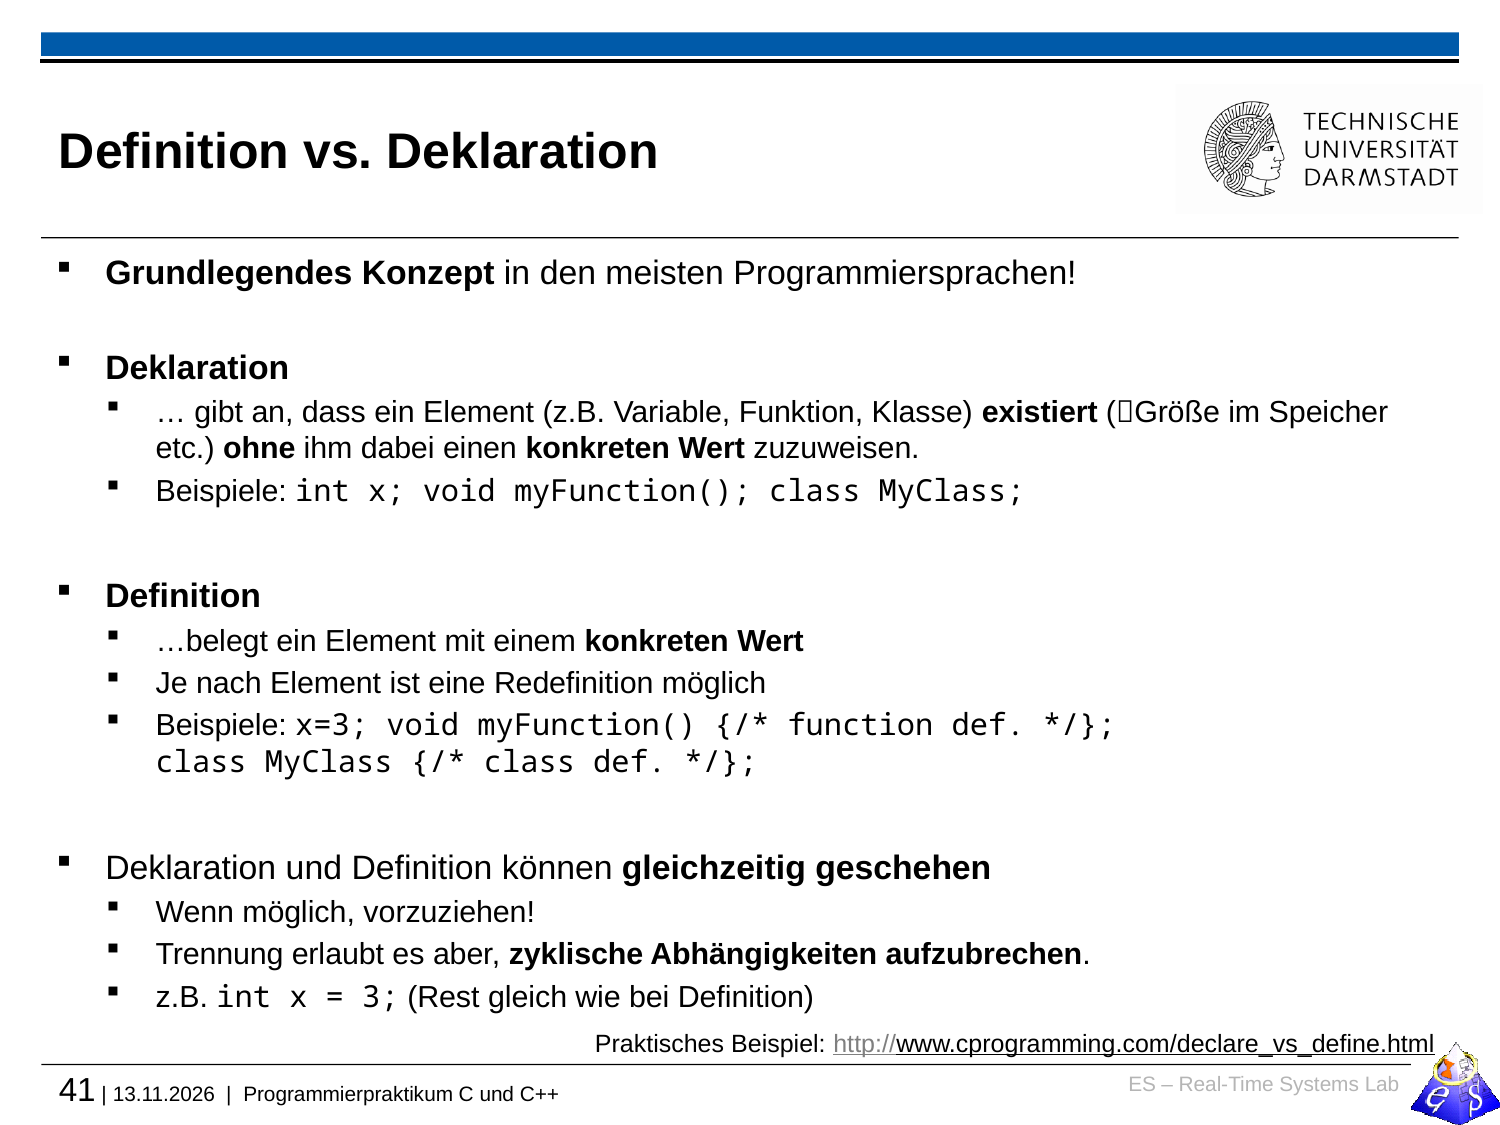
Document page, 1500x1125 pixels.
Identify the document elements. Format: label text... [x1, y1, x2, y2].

picture [1187, 84, 1483, 214]
list Grundlegendes Konzept in den meisten Programmiersprachen! Deklaration … gibt an, dass ein Element (z.B. Variable, Funktion, Klasse) existiert (Größe im Speicher etc.) ohne ihm dabei einen konkreten Wert zuzuweisen. Beispiele: int x; void myFunction(); class MyClass; Definition …belegt ein Element mit einem konkreten Wert Je nach Element ist eine Redefinition möglich Beispiele: x=3; void myFunction() {/* function def. */}; class MyClass {/* class def. */}; Deklaration und Definition können gleichzeitig geschehen Wenn möglich, vorzuziehen! Trennung erlaubt es aber, zyklische Abhängigkeiten aufzubrechen. z.B. int x = 3; (Rest gleich wie bei Definition) [41, 243, 1459, 1024]
picture [1411, 1066, 1500, 1125]
title Definition vs. Deklaration [58, 80, 1187, 218]
text_box Praktisches Beispiel: http://www.cprogramming.com/declare_vs_define.html [537, 1023, 1500, 1066]
